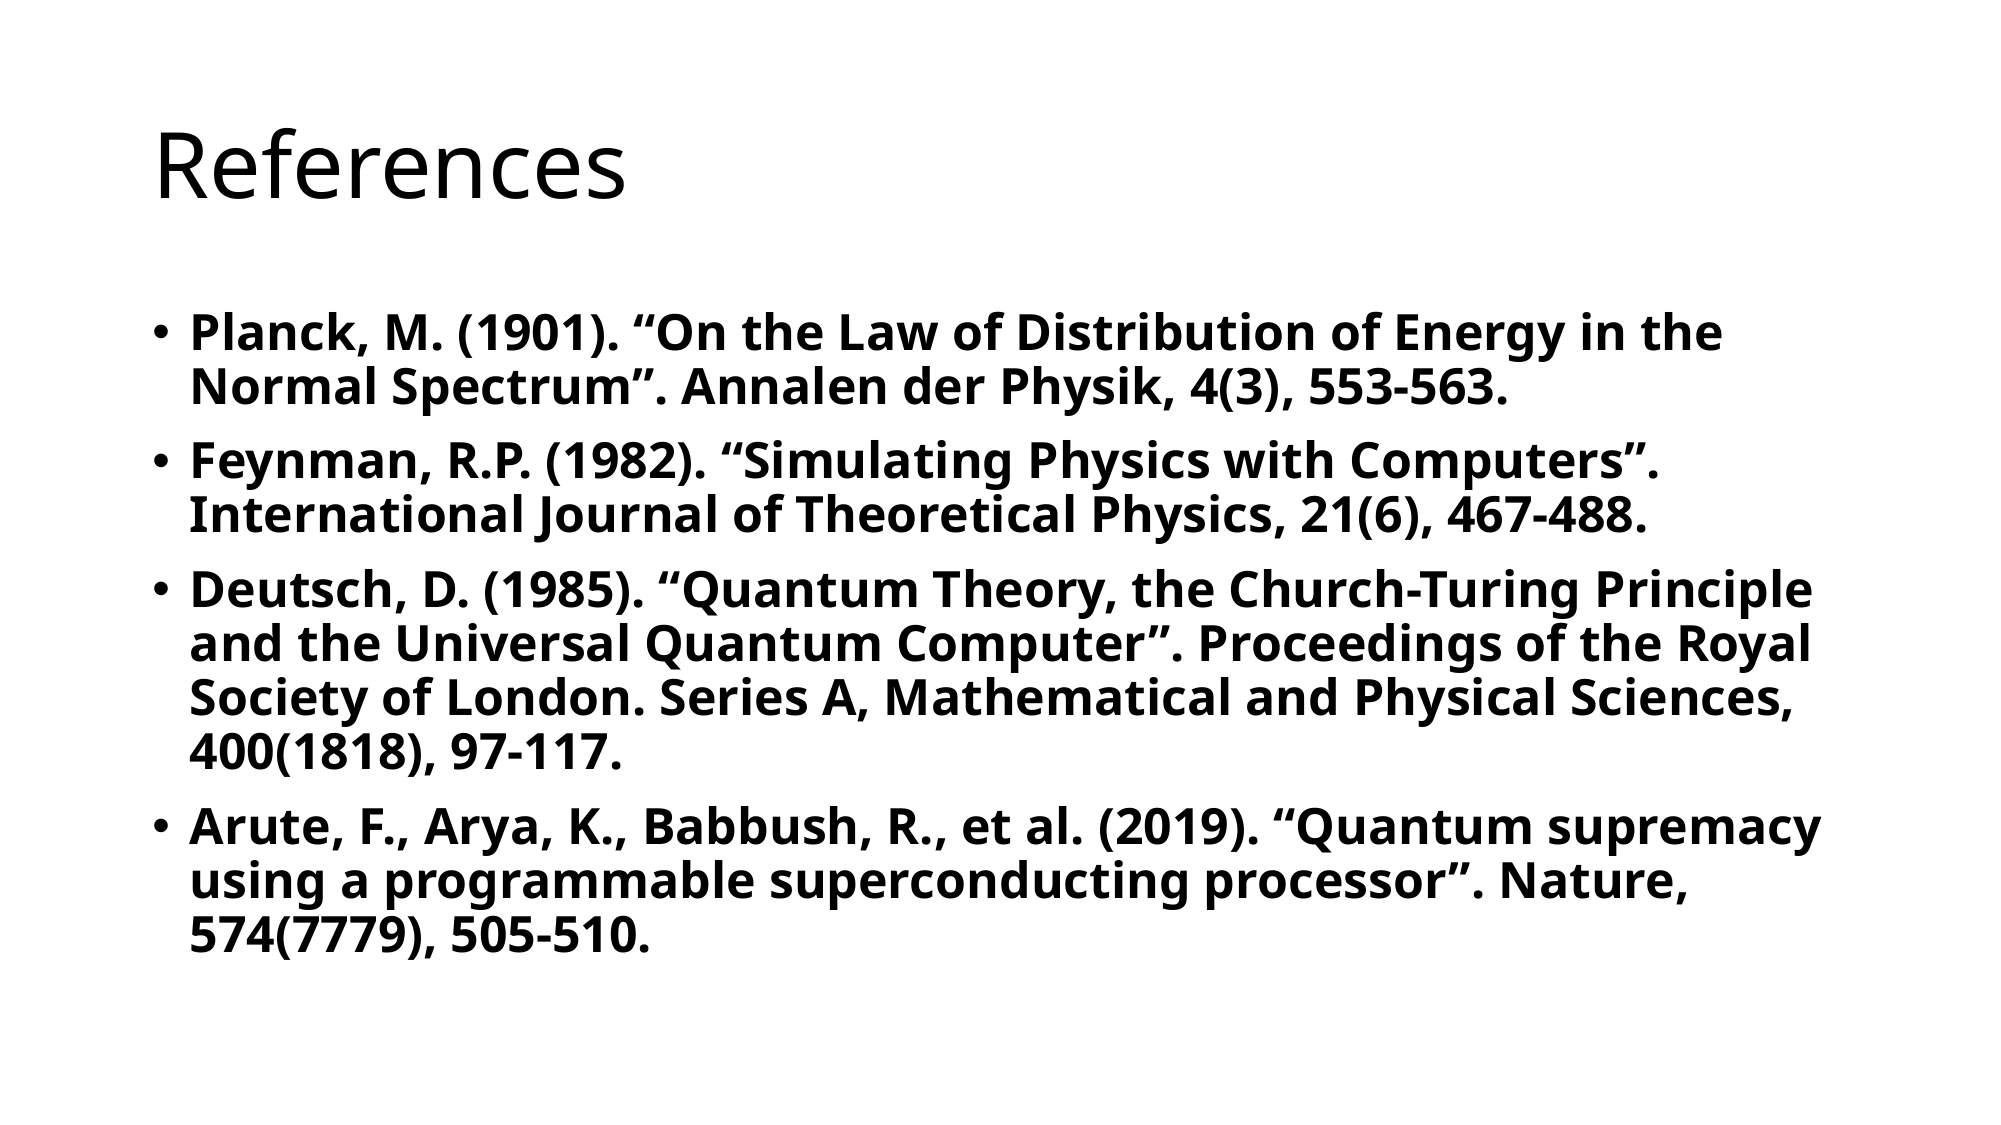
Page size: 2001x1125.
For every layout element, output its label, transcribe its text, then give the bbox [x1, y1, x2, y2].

list Planck, M. (1901). “On the Law of Distribution of Energy in the Normal Spectrum”. Annalen der Physik, 4(3), 553-563. Feynman, R.P. (1982). “Simulating Physics with Computers”. International Journal of Theoretical Physics, 21(6), 467-488. Deutsch, D. (1985). “Quantum Theory, the Church-Turing Principle and the Universal Quantum Computer”. Proceedings of the Royal Society of London. Series A, Mathematical and Physical Sciences, 400(1818), 97-117. Arute, F., Arya, K., Babbush, R., et al. (2019). “Quantum supremacy using a programmable superconducting processor”. Nature, 574(7779), 505-510. [137, 299, 1863, 1066]
title References [137, 59, 1863, 278]
